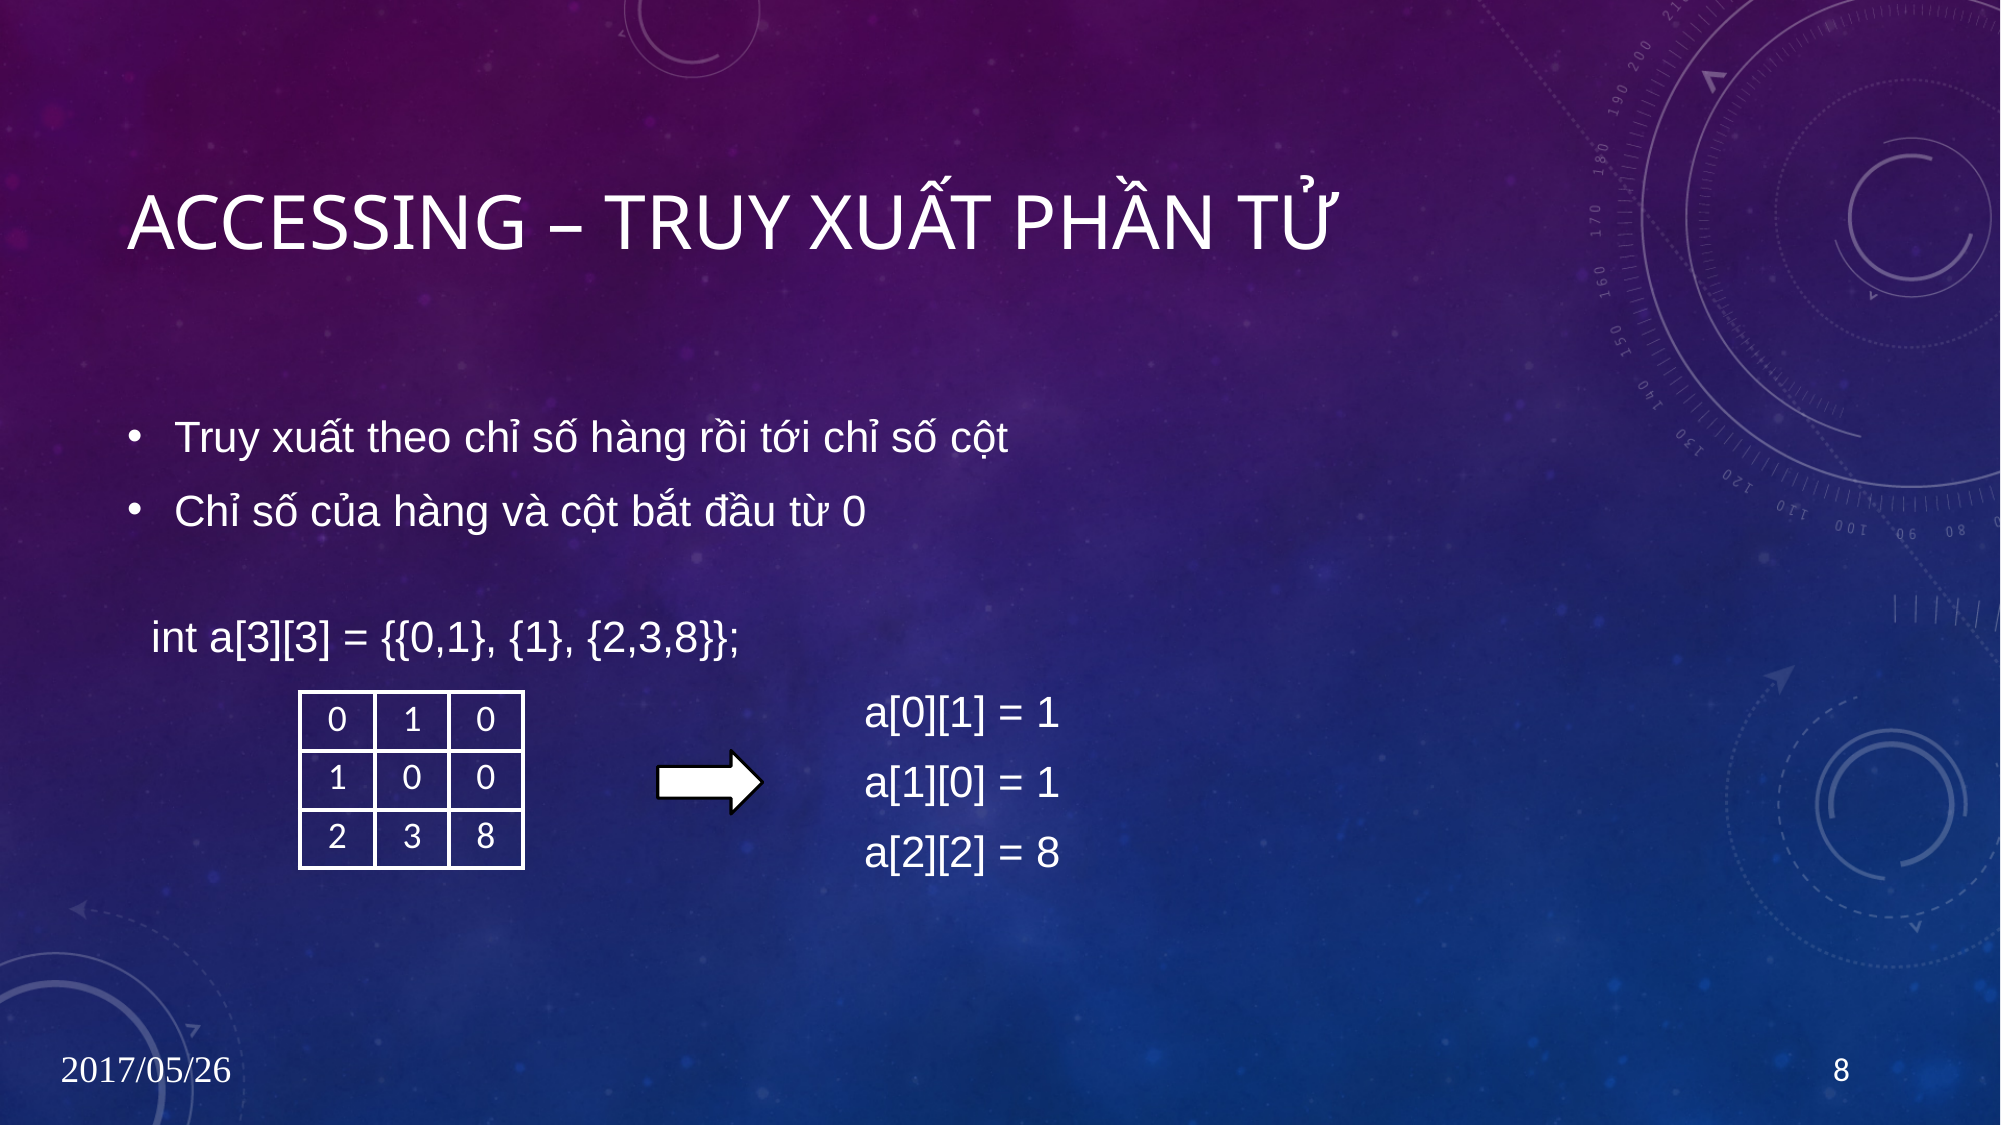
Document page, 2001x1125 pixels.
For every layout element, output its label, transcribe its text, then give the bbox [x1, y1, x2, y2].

text_box [656, 749, 764, 816]
table_header 1 [377, 694, 447, 749]
title Accessing – truy xuất phần tử [112, 99, 1775, 338]
table_cell 2 [302, 812, 373, 866]
slide_number 8 [1774, 1036, 1865, 1099]
table_cell 0 [377, 753, 447, 808]
table_header 0 [302, 694, 373, 749]
text_box int a[3][3] = {{0,1}, {1}, {2,3,8}}; [112, 577, 781, 692]
table_cell 8 [451, 812, 521, 866]
picture [0, 0, 2001, 1125]
table_header 0 [451, 694, 521, 749]
footer 2017/05/26 [45, 1036, 1330, 1099]
table_cell 3 [377, 812, 447, 866]
text_box a[0][1] = 1 a[1][0] = 1 a[2][2] = 8 [780, 668, 1146, 897]
table_cell 1 [302, 753, 373, 808]
table_cell 0 [451, 753, 521, 808]
text_box Truy xuất theo chỉ số hàng rồi tới chỉ số cột Chỉ số của hàng và cột bắt đầu từ 0 [112, 338, 1775, 606]
